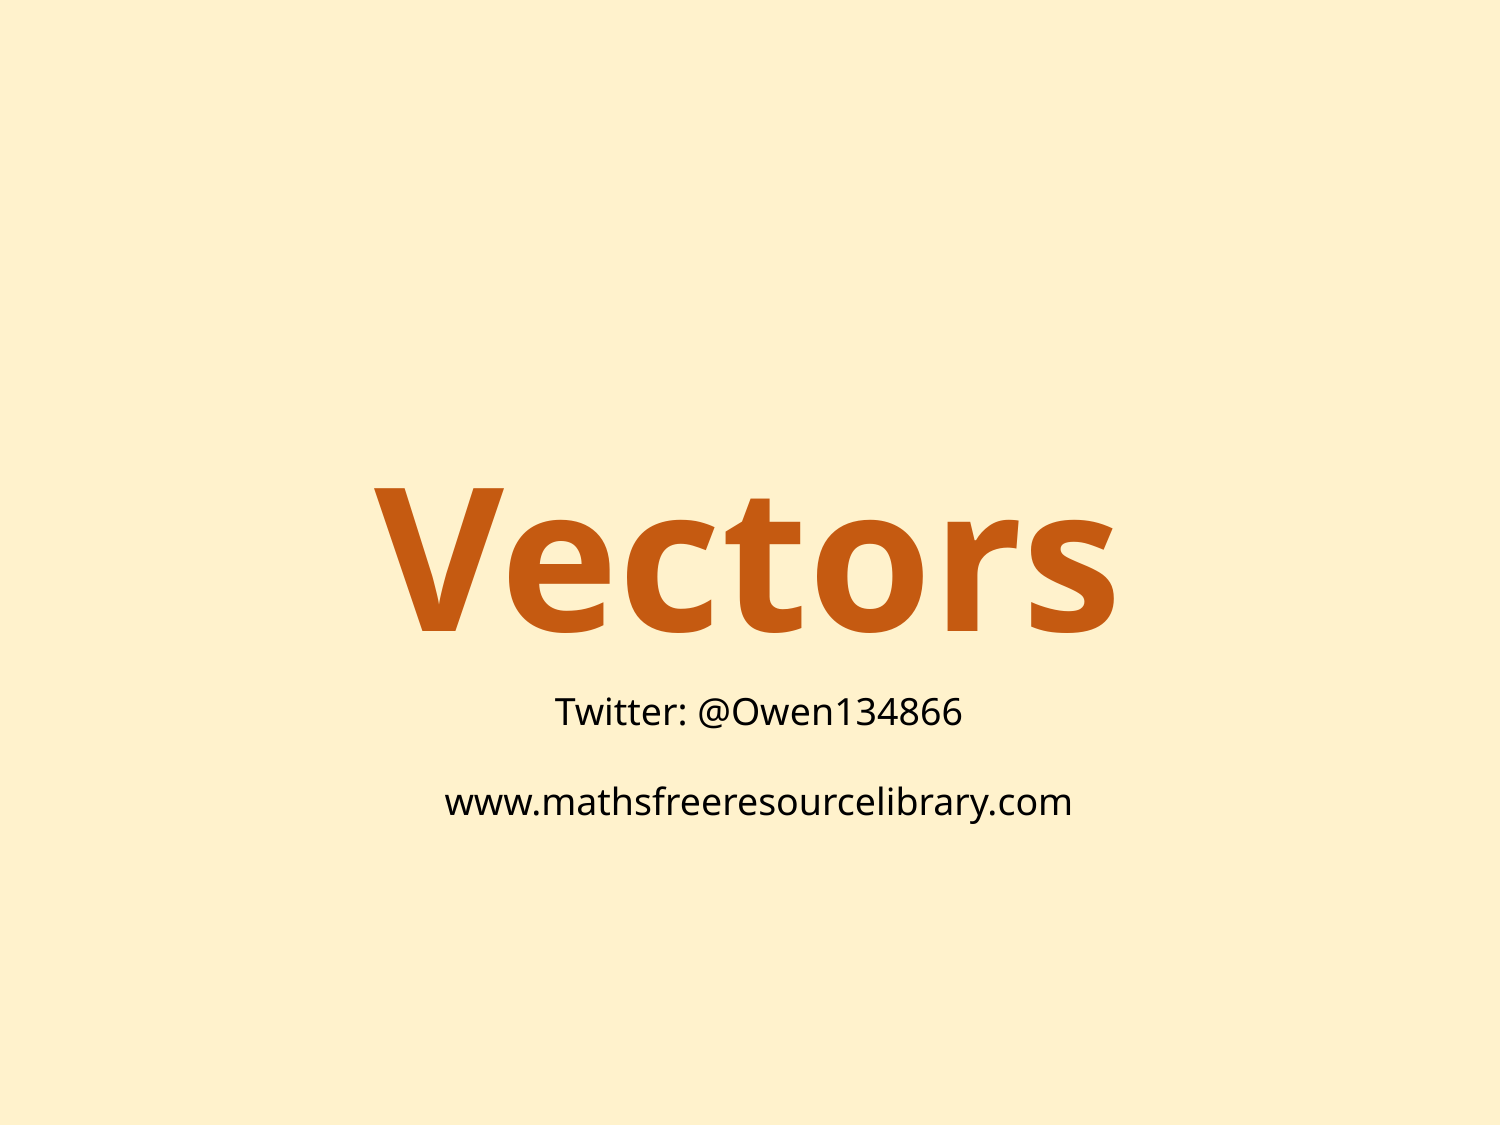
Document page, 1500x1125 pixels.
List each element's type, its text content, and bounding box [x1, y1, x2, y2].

text_box Vectors [359, 423, 1138, 679]
text_box Twitter: @Owen134866 www.mathsfreeresourcelibrary.com [429, 680, 1089, 831]
